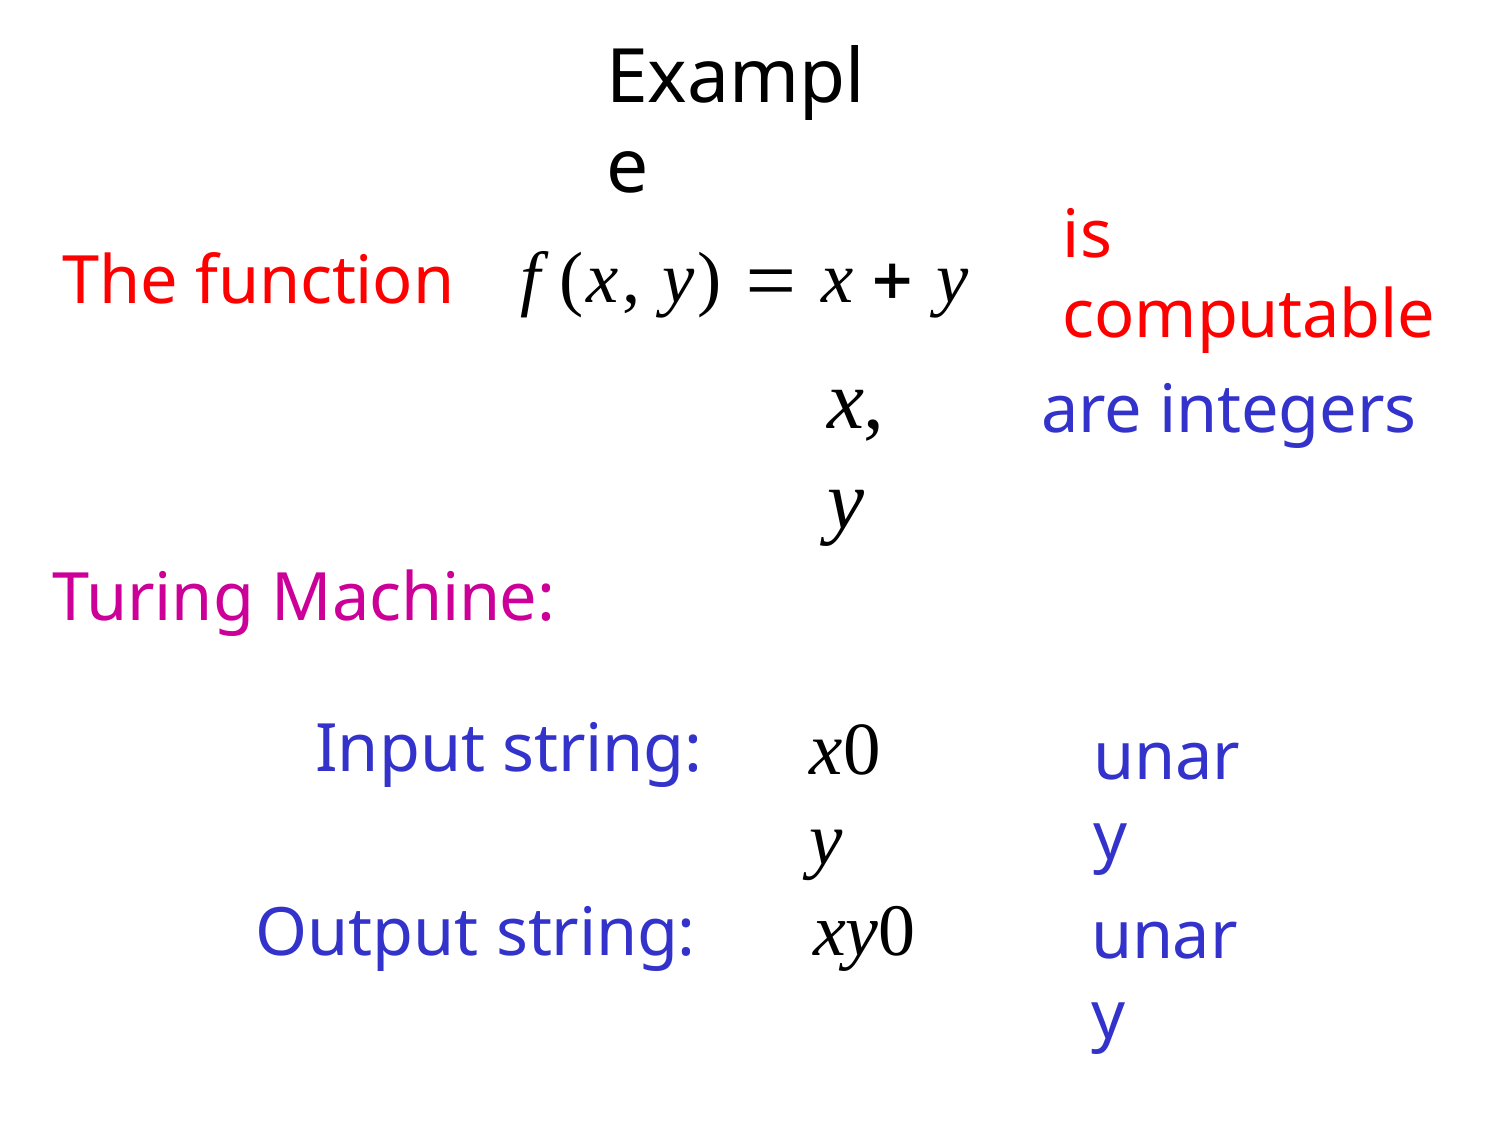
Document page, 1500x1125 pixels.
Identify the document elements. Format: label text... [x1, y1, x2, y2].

text_box are integers [1038, 363, 1427, 447]
text_box x0 y [807, 697, 925, 880]
text_box unary [1088, 889, 1266, 1052]
text_box x, y [824, 342, 942, 546]
text_box Example [604, 24, 898, 176]
list Turing Machine: Input string: [50, 551, 719, 1125]
text_box unary [1091, 709, 1269, 873]
title The function f (x, y)  x  y [60, 176, 990, 367]
text_box Output string: xy0 [253, 879, 919, 971]
text_box is computable [1060, 188, 1492, 352]
